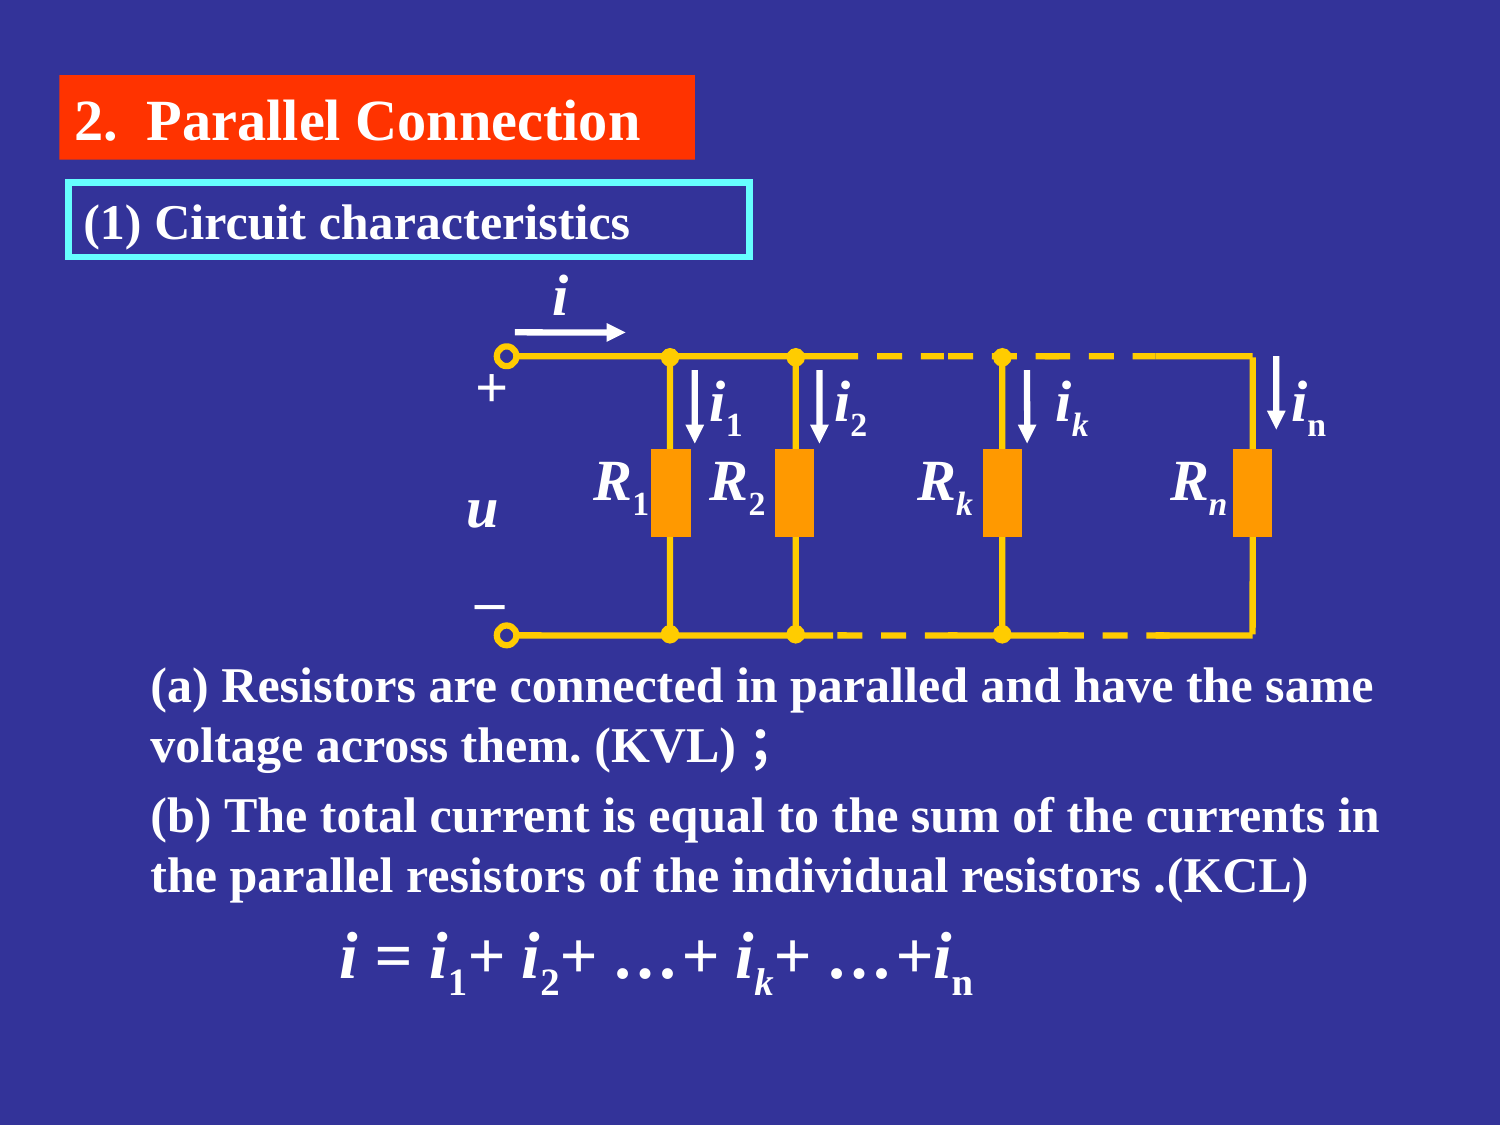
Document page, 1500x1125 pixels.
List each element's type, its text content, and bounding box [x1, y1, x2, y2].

text_box 2. Parallel Connection [59, 75, 695, 160]
text_box (b) The total current is equal to the sum of the currents in the parallel resistors of the individual resistors .(KCL) [135, 774, 1439, 910]
text_box i = i1+ i2+ …+ ik+ …+in [324, 904, 1140, 1011]
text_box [450, 249, 1370, 646]
text_box (a) Resistors are connected in paralled and have the same voltage across them. (KVL)； [135, 645, 1500, 780]
text_box (1) Circuit characteristics [68, 182, 750, 258]
